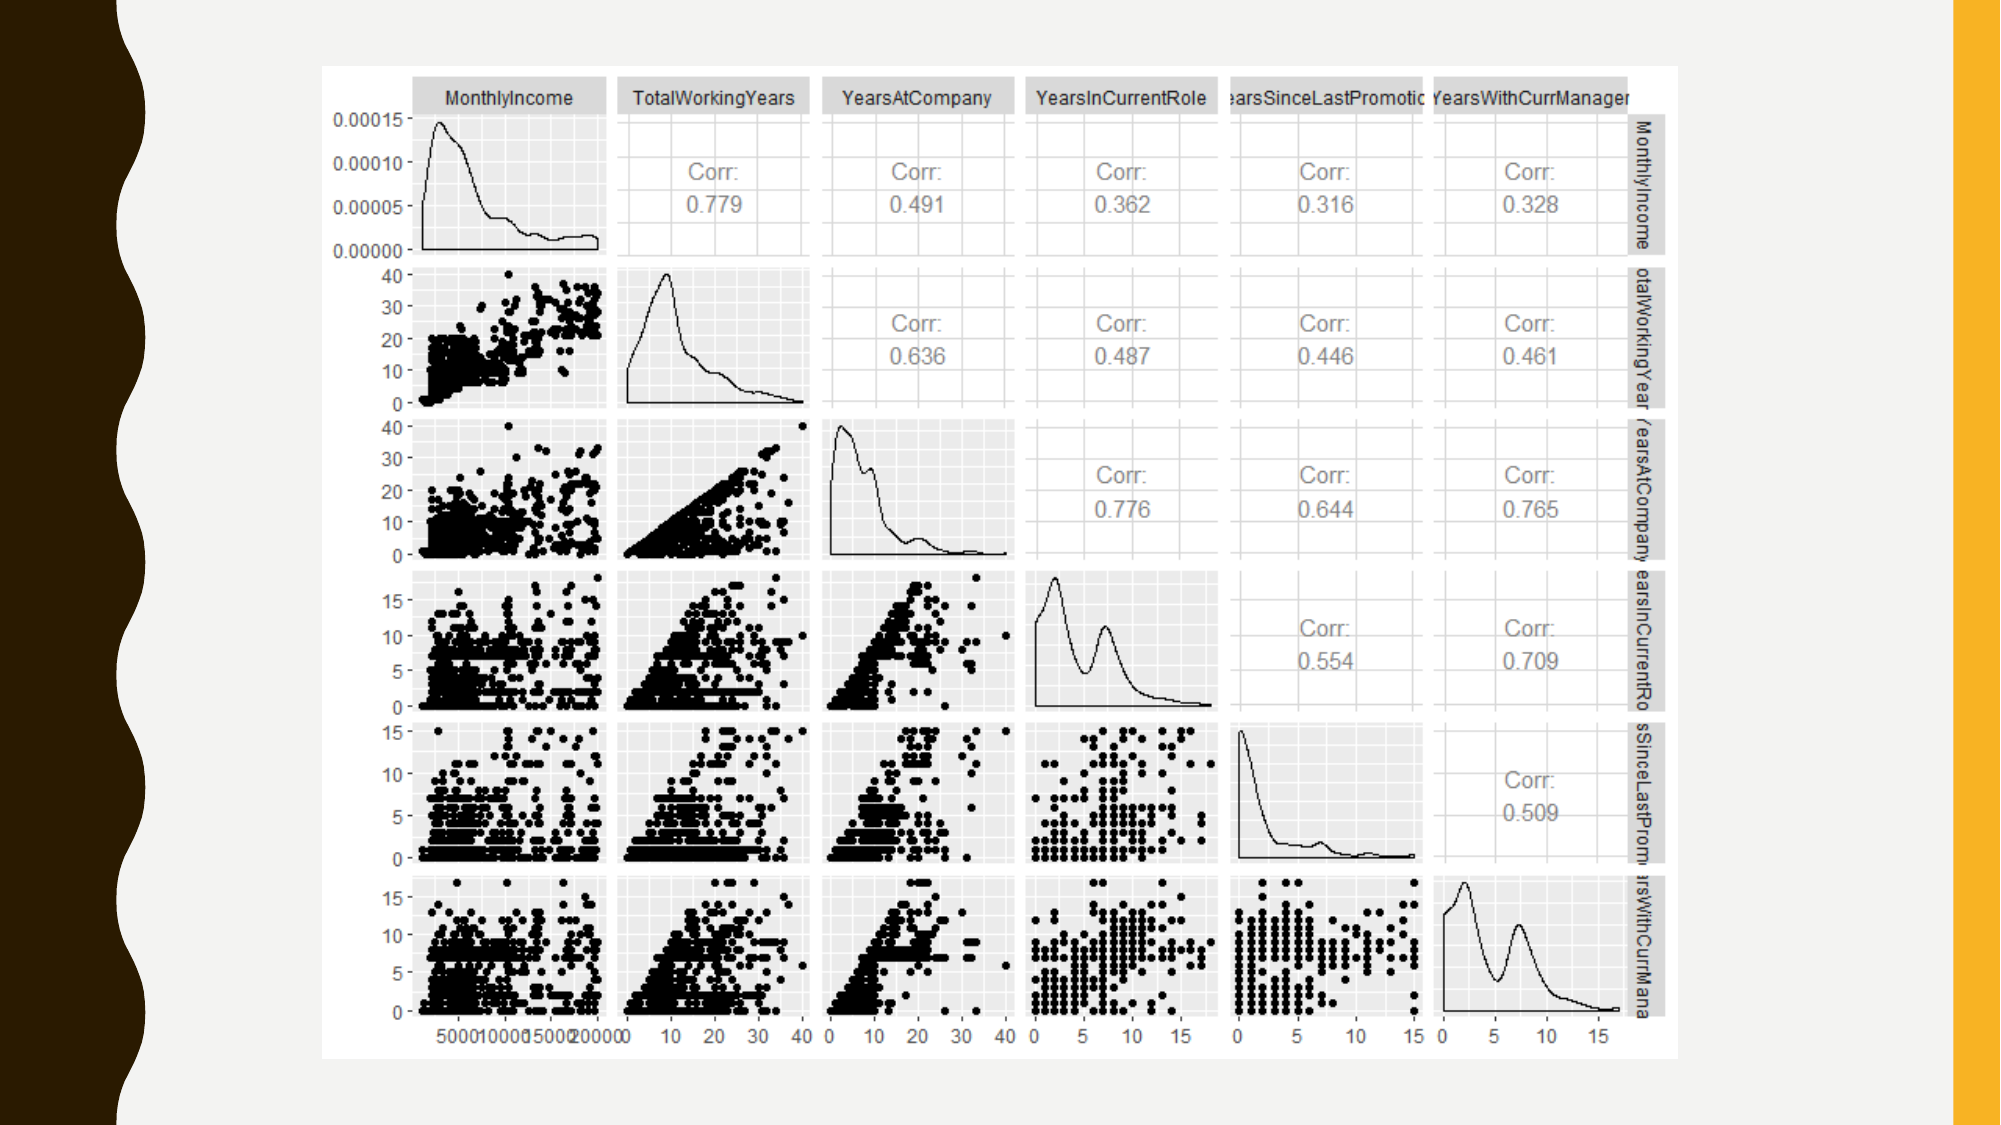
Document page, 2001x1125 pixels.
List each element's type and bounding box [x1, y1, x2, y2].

picture [322, 66, 1678, 1059]
